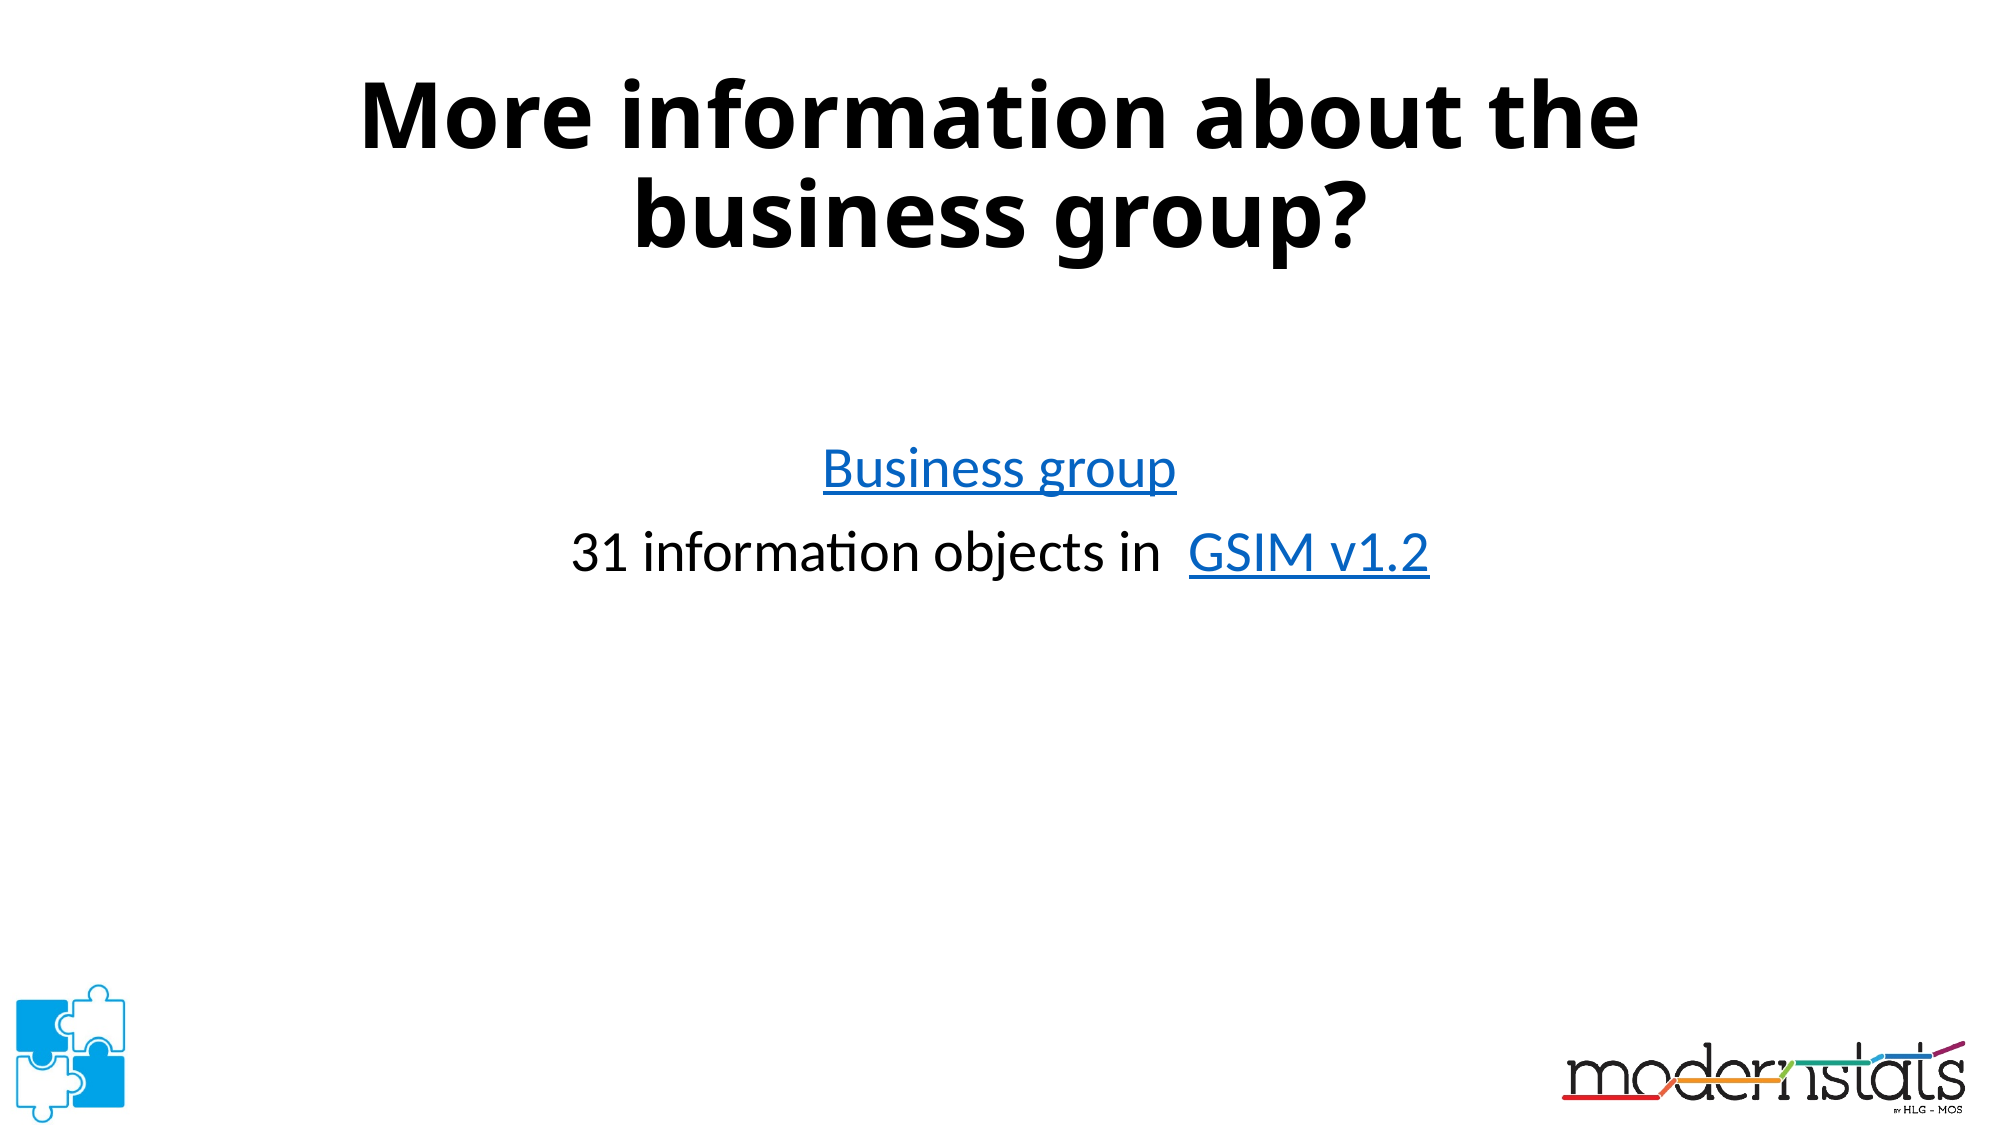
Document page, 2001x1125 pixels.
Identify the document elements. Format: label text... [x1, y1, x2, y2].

picture [1561, 1035, 1966, 1117]
title More information about the business group? [137, 59, 1863, 278]
picture [10, 982, 130, 1125]
list Business group 31 information objects in GSIM v1.2 [137, 429, 1863, 666]
